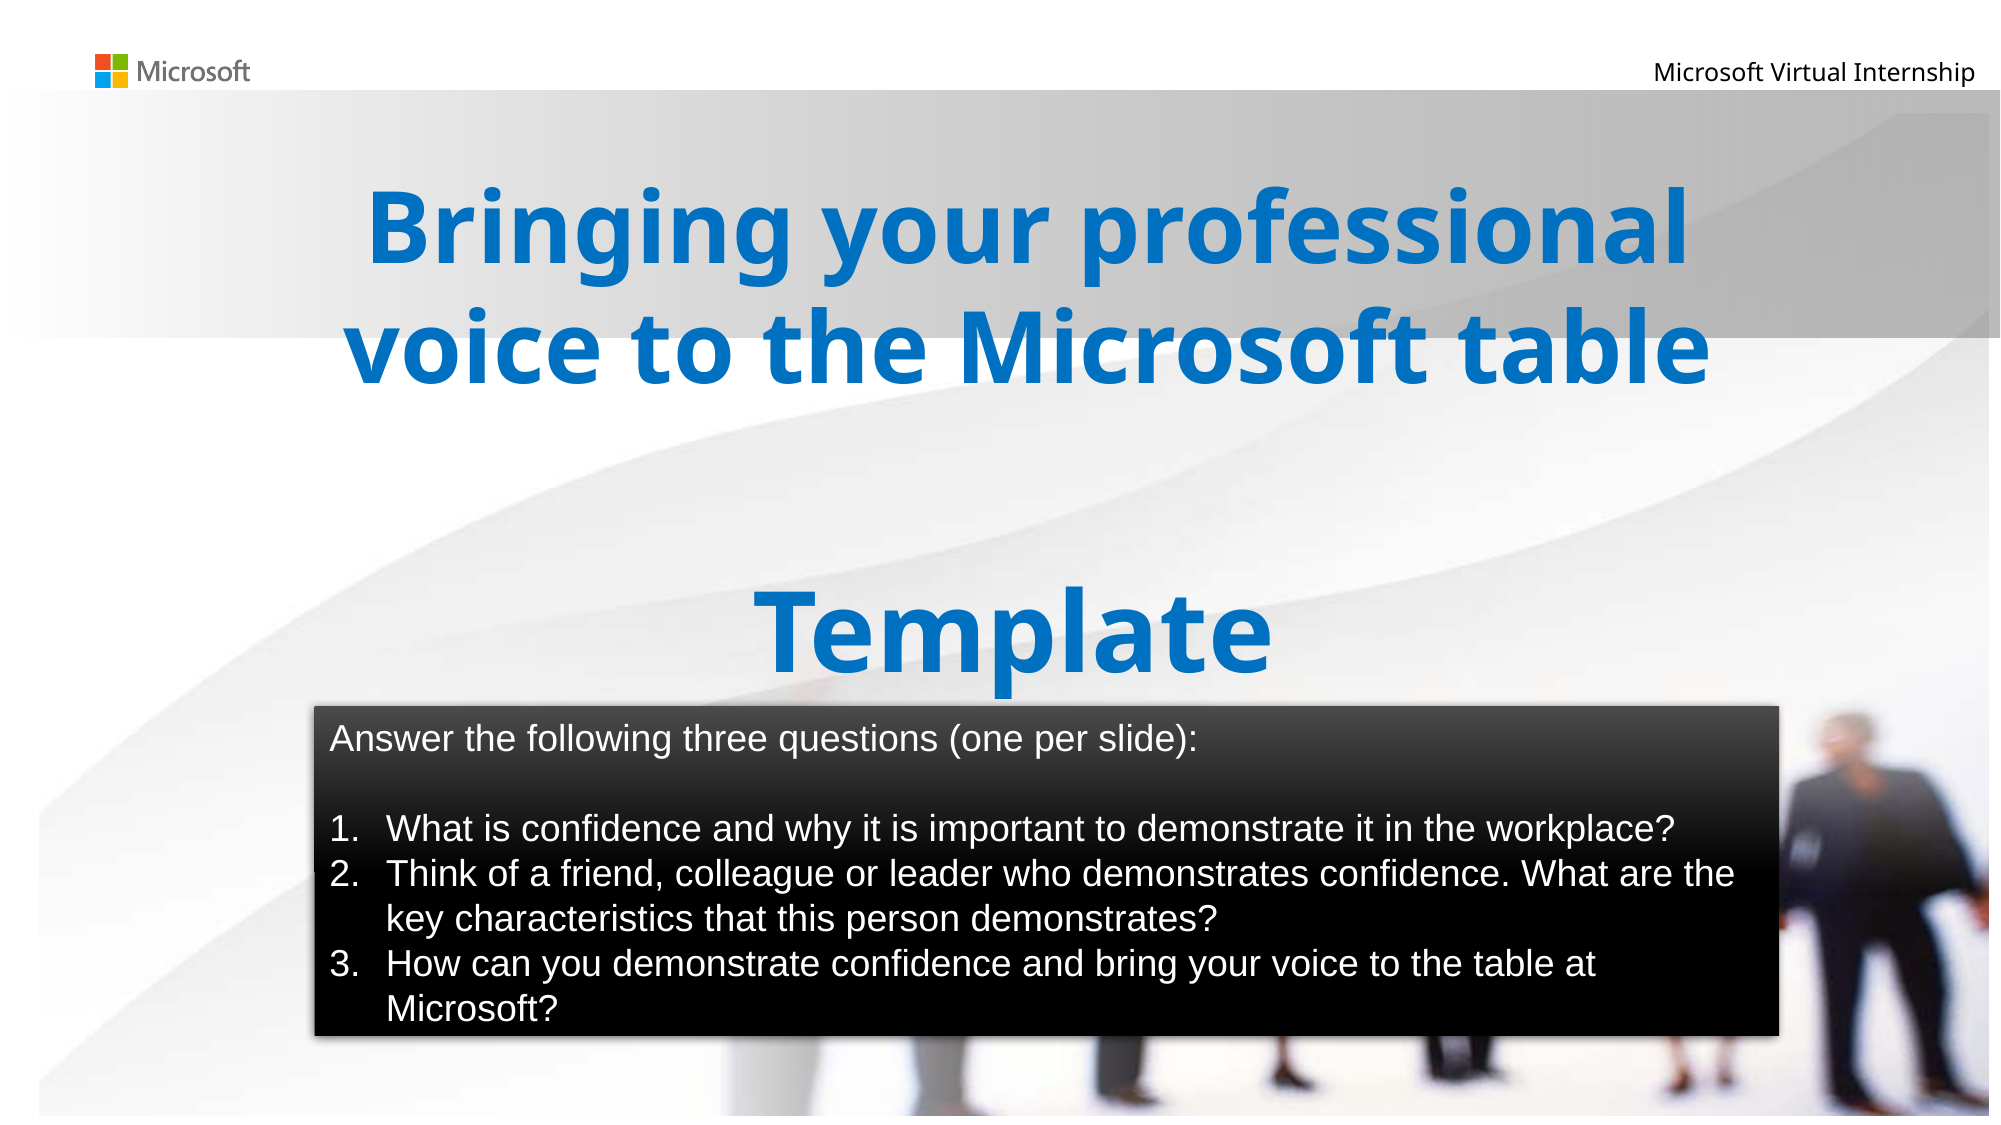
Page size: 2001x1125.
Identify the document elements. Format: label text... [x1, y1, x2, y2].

picture [39, 338, 1989, 1116]
title Bringing your professional voice to the Microsoft table [278, 87, 1780, 480]
text_box Answer the following three questions (one per slide): What is confidence and why it is important to demonstrate it in the workplace? Think of a friend, colleague or leader who demonstrates confidence. What are the key characteristics that this person demonstrates? How can you demonstrate confidence and bring your voice to the table at Microsoft? [314, 706, 1780, 1036]
subtitle Template [263, 491, 1765, 764]
picture [95, 54, 250, 88]
text_box Microsoft Virtual Internship [1638, 48, 2000, 94]
